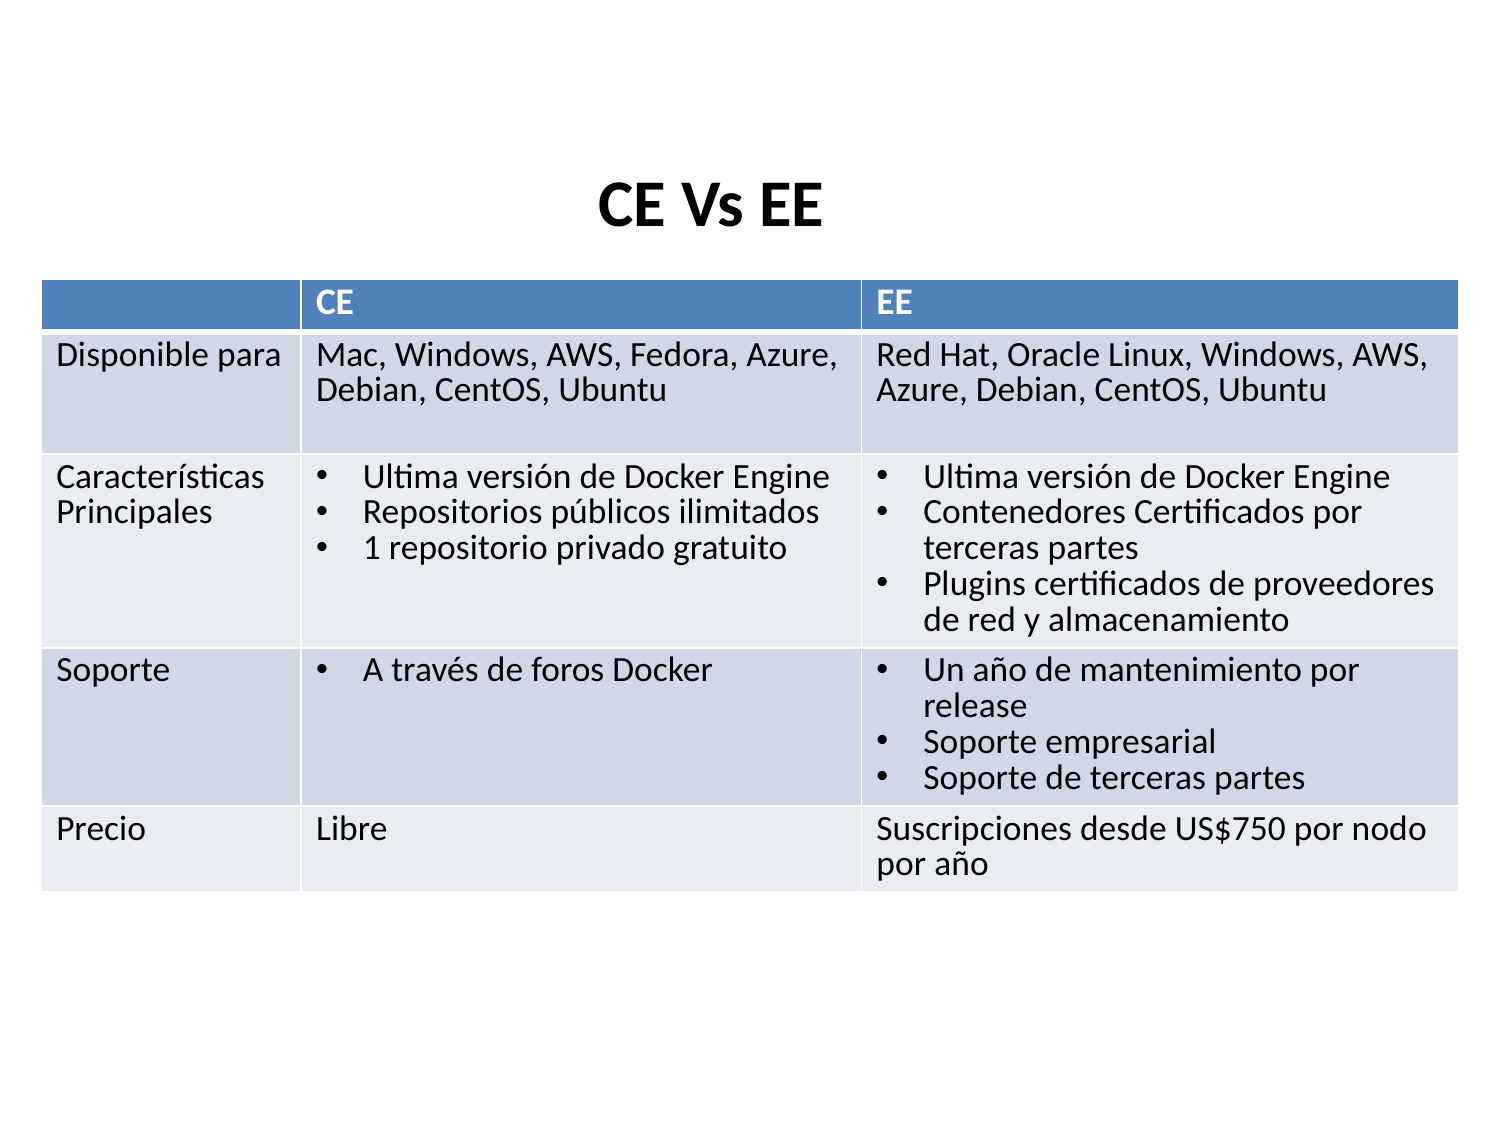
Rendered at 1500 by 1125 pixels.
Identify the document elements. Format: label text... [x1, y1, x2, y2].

table_cell Características Principales [42, 455, 300, 647]
table_header [42, 280, 300, 329]
table_cell Precio [42, 807, 300, 891]
table_header EE [862, 280, 1458, 329]
table_header CE [302, 280, 861, 329]
table_cell Soporte [42, 649, 300, 805]
table_cell Suscripciones desde US$750 por nodo por año [862, 807, 1458, 891]
table_cell Libre [302, 807, 861, 891]
table_cell Disponible para [42, 335, 300, 453]
table_cell Ultima versión de Docker Engine Contenedores Certificados por terceras partes Plugins certificados de proveedores de red y almacenamiento [862, 455, 1458, 647]
table_cell Mac, Windows, AWS, Fedora, Azure, Debian, CentOS, Ubuntu [302, 335, 861, 453]
table_cell A través de foros Docker [302, 649, 861, 805]
table_cell Ultima versión de Docker Engine Repositorios públicos ilimitados 1 repositorio privado gratuito [302, 455, 861, 647]
table_cell Red Hat, Oracle Linux, Windows, AWS, Azure, Debian, CentOS, Ubuntu [862, 335, 1458, 453]
title CE Vs EE [123, 137, 1299, 263]
table_cell Un año de mantenimiento por release Soporte empresarial Soporte de terceras partes [862, 649, 1458, 805]
